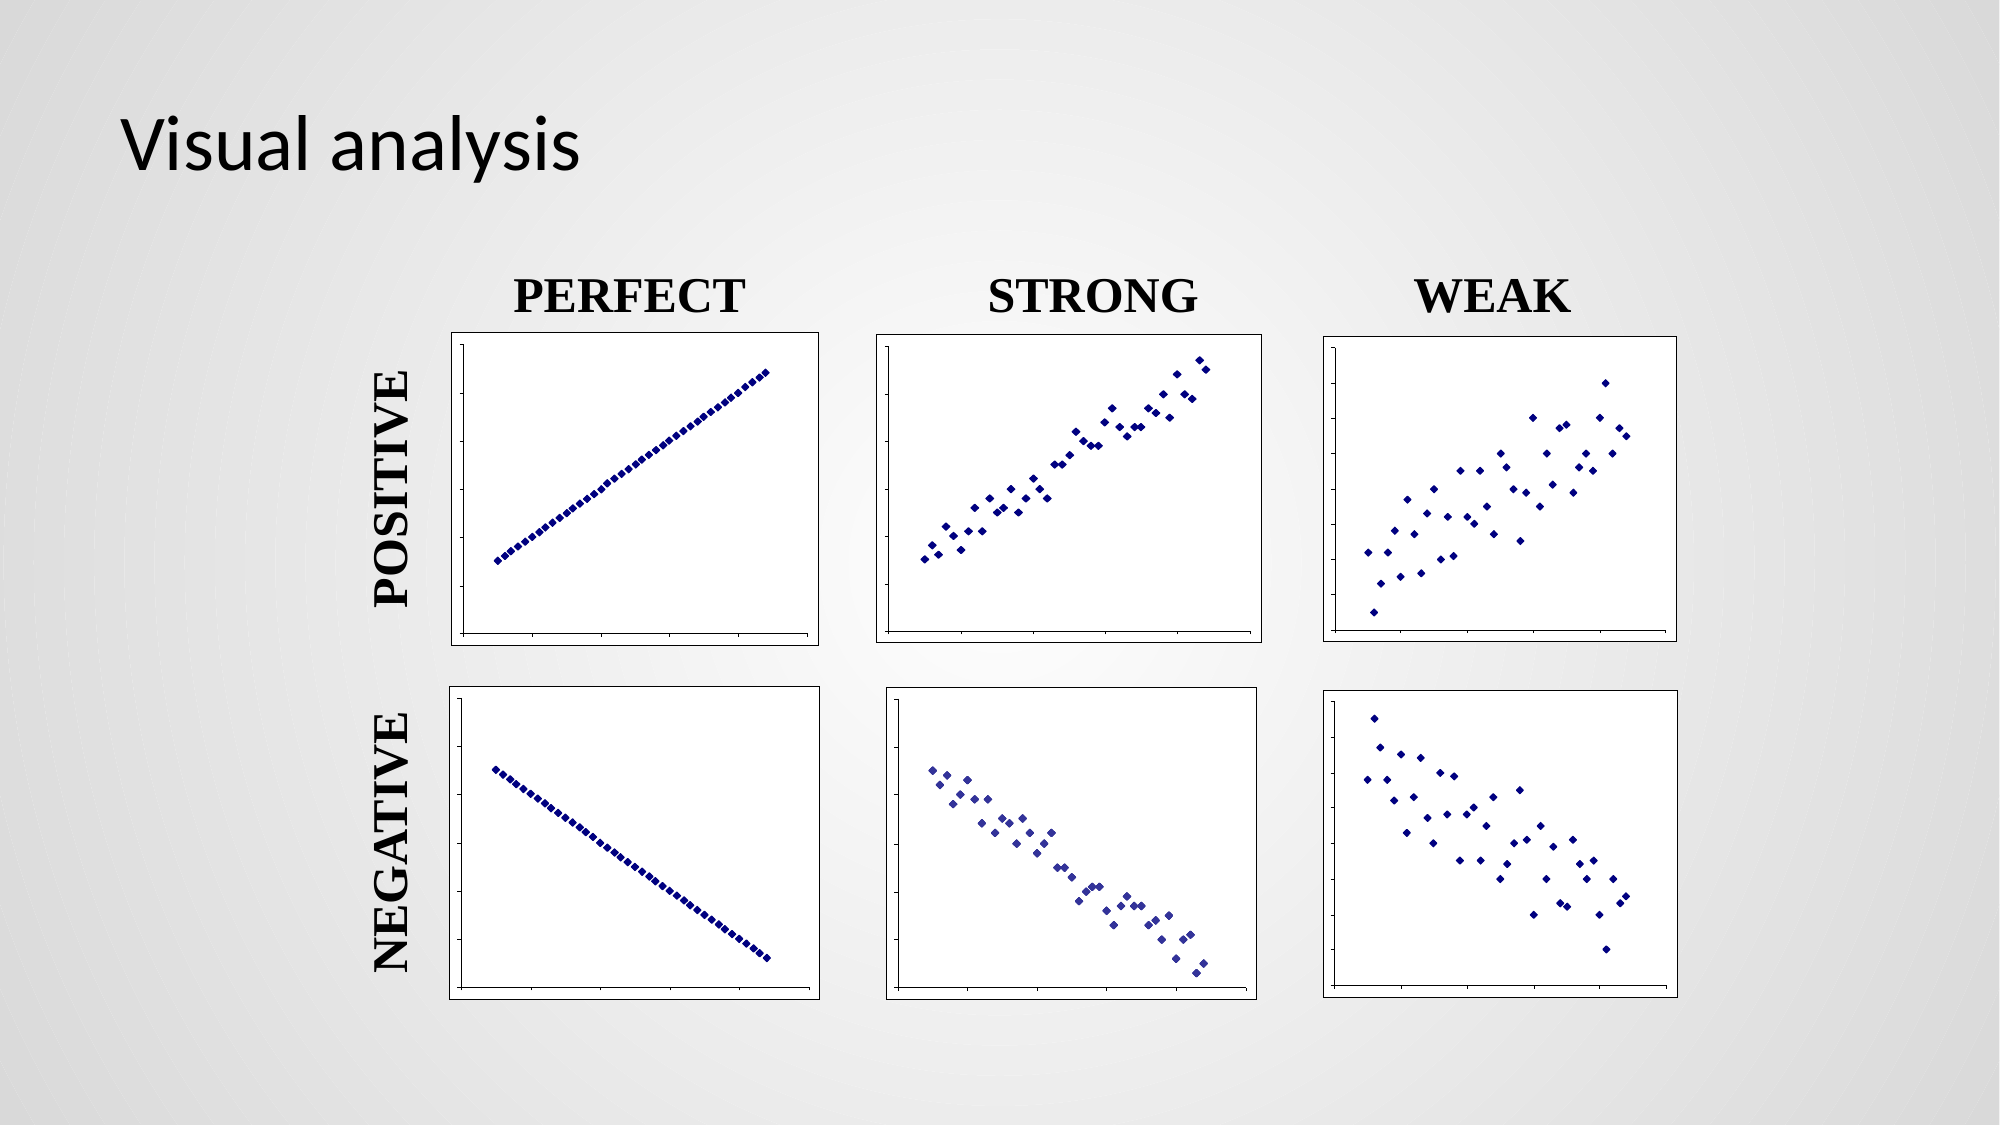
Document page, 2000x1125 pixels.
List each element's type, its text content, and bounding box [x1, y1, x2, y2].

text_box STRONG [972, 255, 1214, 327]
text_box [1317, 330, 1684, 648]
title Visual analysis [99, 45, 1900, 233]
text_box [1316, 683, 1684, 1003]
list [869, 328, 1269, 649]
text_box PERFECT [498, 255, 761, 324]
text_box POSITIVE [349, 354, 425, 623]
text_box NEGATIVE [349, 696, 425, 989]
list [445, 326, 826, 652]
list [879, 680, 1264, 1006]
text_box WEAK [1398, 255, 1587, 328]
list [442, 679, 827, 1005]
